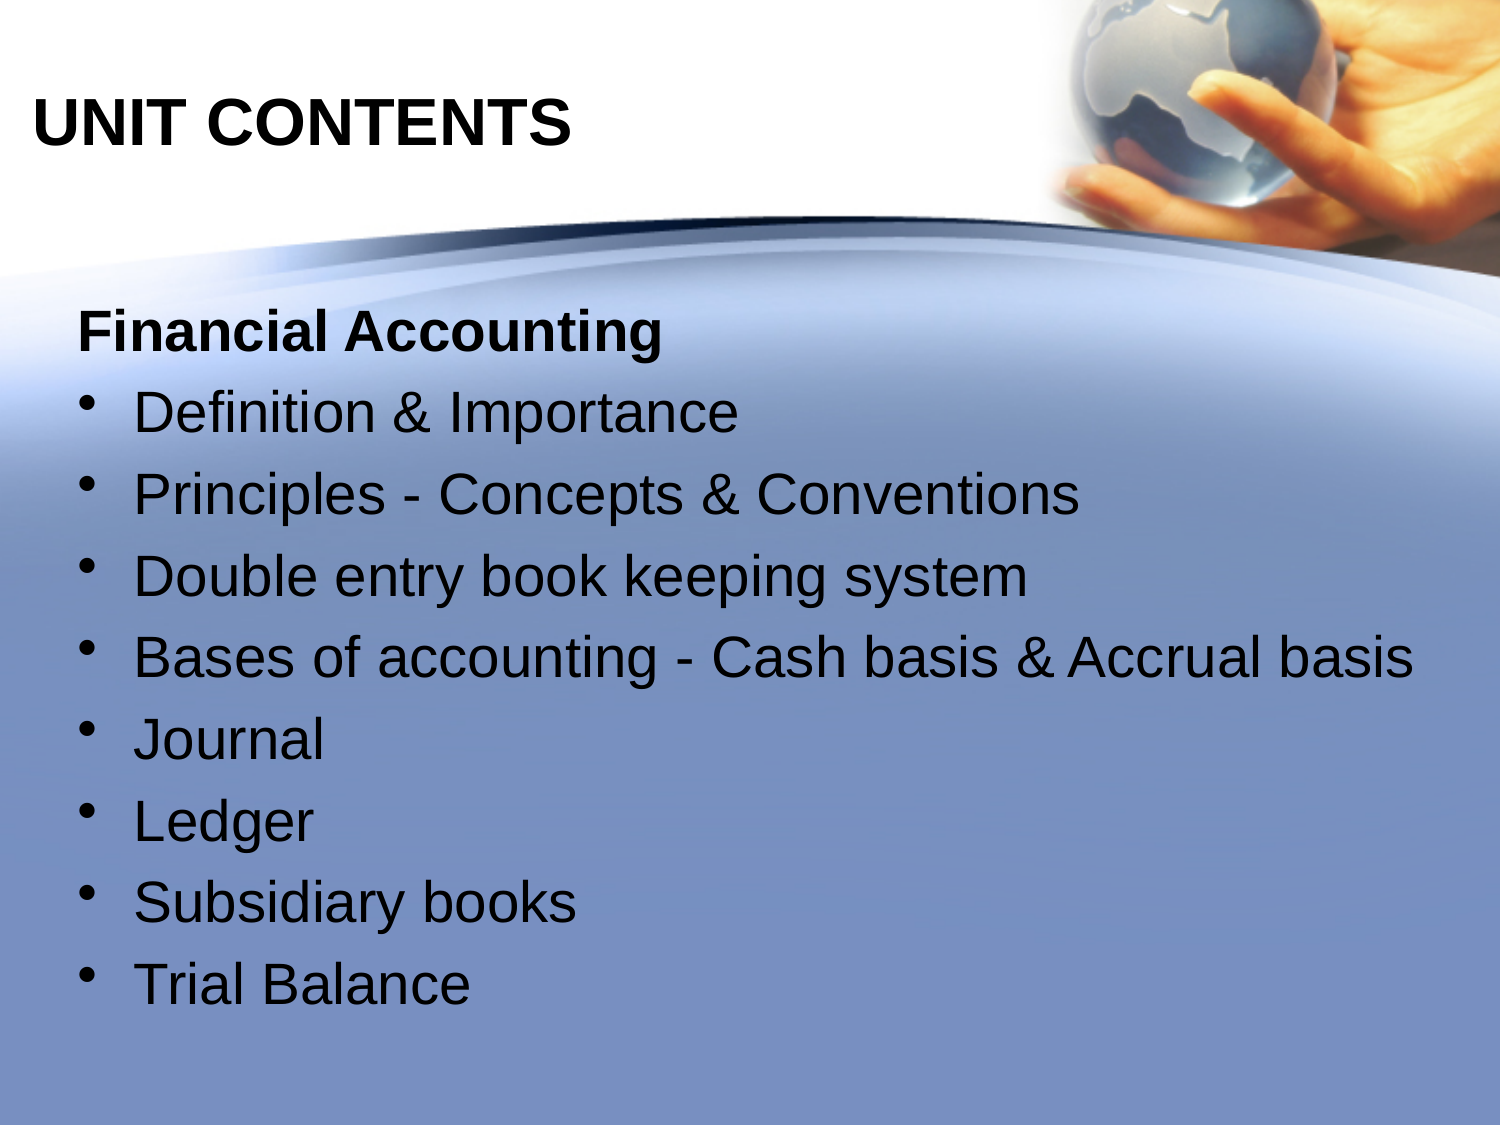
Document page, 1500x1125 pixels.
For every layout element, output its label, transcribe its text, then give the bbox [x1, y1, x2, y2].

picture [0, 0, 1500, 1125]
list Financial Accounting Definition & Importance Principles - Concepts & Conventions Double entry book keeping system Bases of accounting - Cash basis & Accrual basis Journal Ledger Subsidiary books Trial Balance [62, 285, 1438, 1023]
title UNIT CONTENTS [17, 24, 1068, 213]
